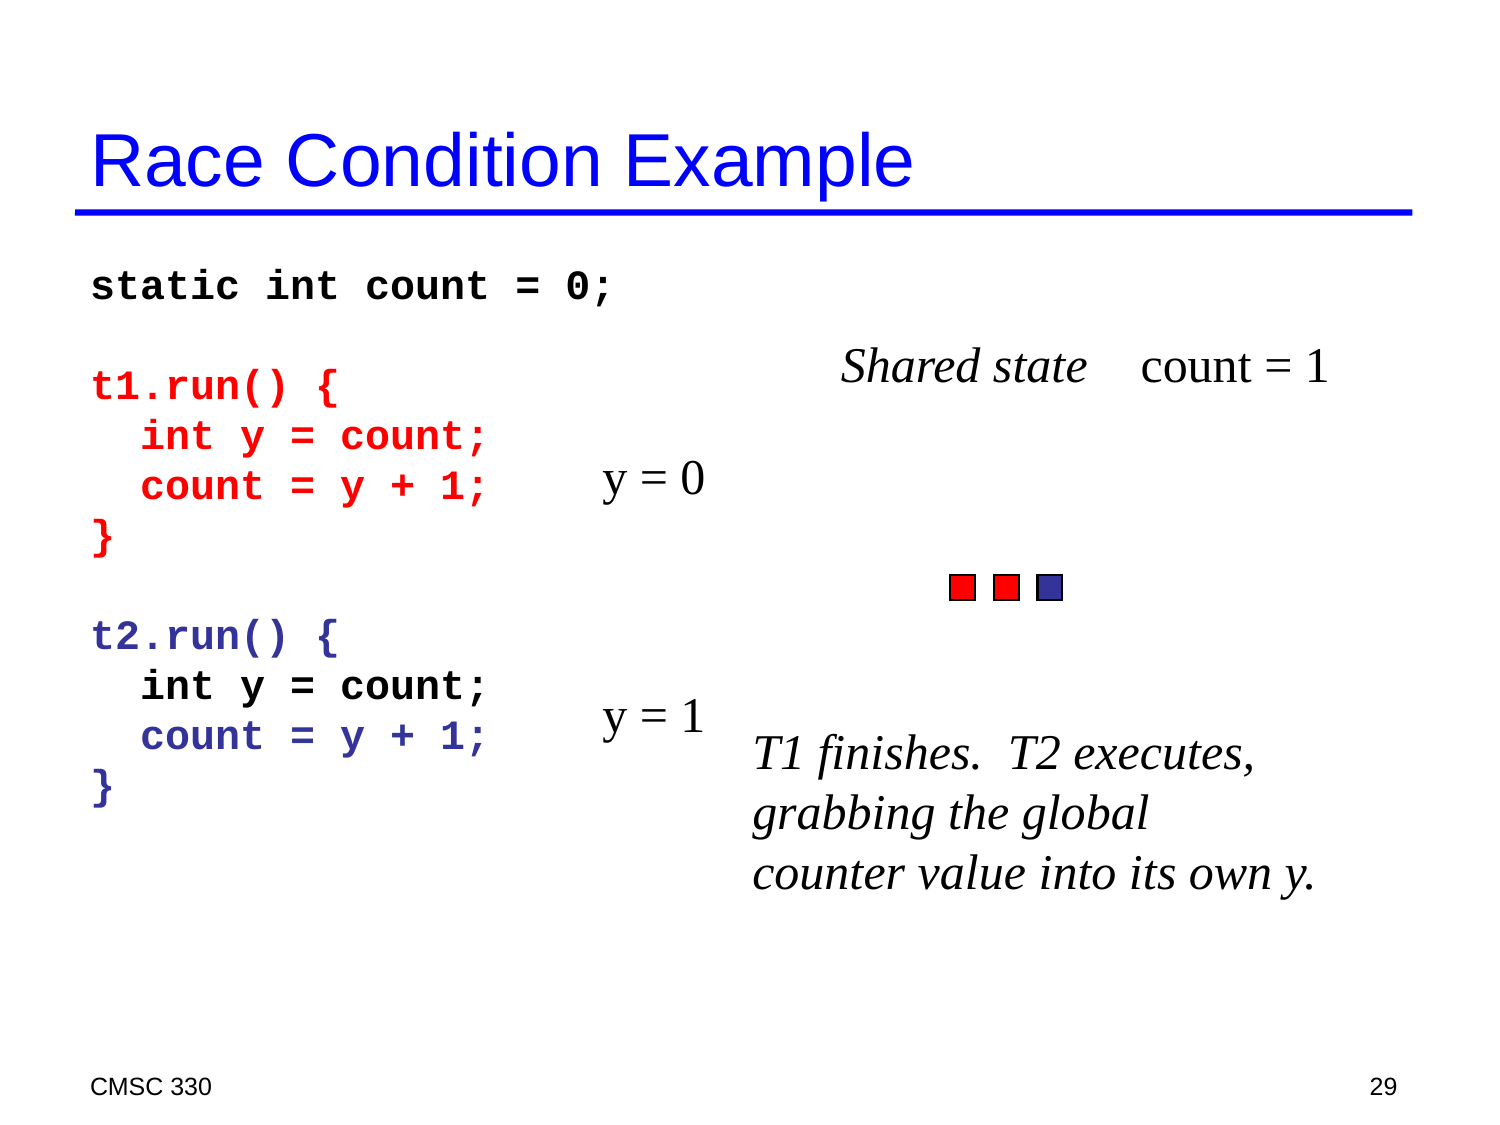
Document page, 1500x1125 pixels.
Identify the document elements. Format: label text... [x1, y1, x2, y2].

list static int count = 0; t1.run() { int y = count; count = y + 1; } t2.run() { int y = count; count = y + 1; } [74, 249, 836, 1051]
text_box T1 finishes. T2 executes, grabbing the global counter value into its own y. [737, 712, 1438, 908]
footer CMSC 330 [74, 1062, 988, 1101]
text_box [1037, 575, 1063, 600]
title Race Condition Example [74, 99, 1413, 213]
text_box y = 0 [587, 437, 721, 513]
slide_number 29 [1099, 1062, 1413, 1101]
text_box Shared state [826, 324, 1103, 400]
text_box [950, 575, 975, 600]
text_box count = 1 [1125, 324, 1346, 400]
text_box y = 1 [587, 674, 721, 750]
text_box [993, 575, 1019, 600]
